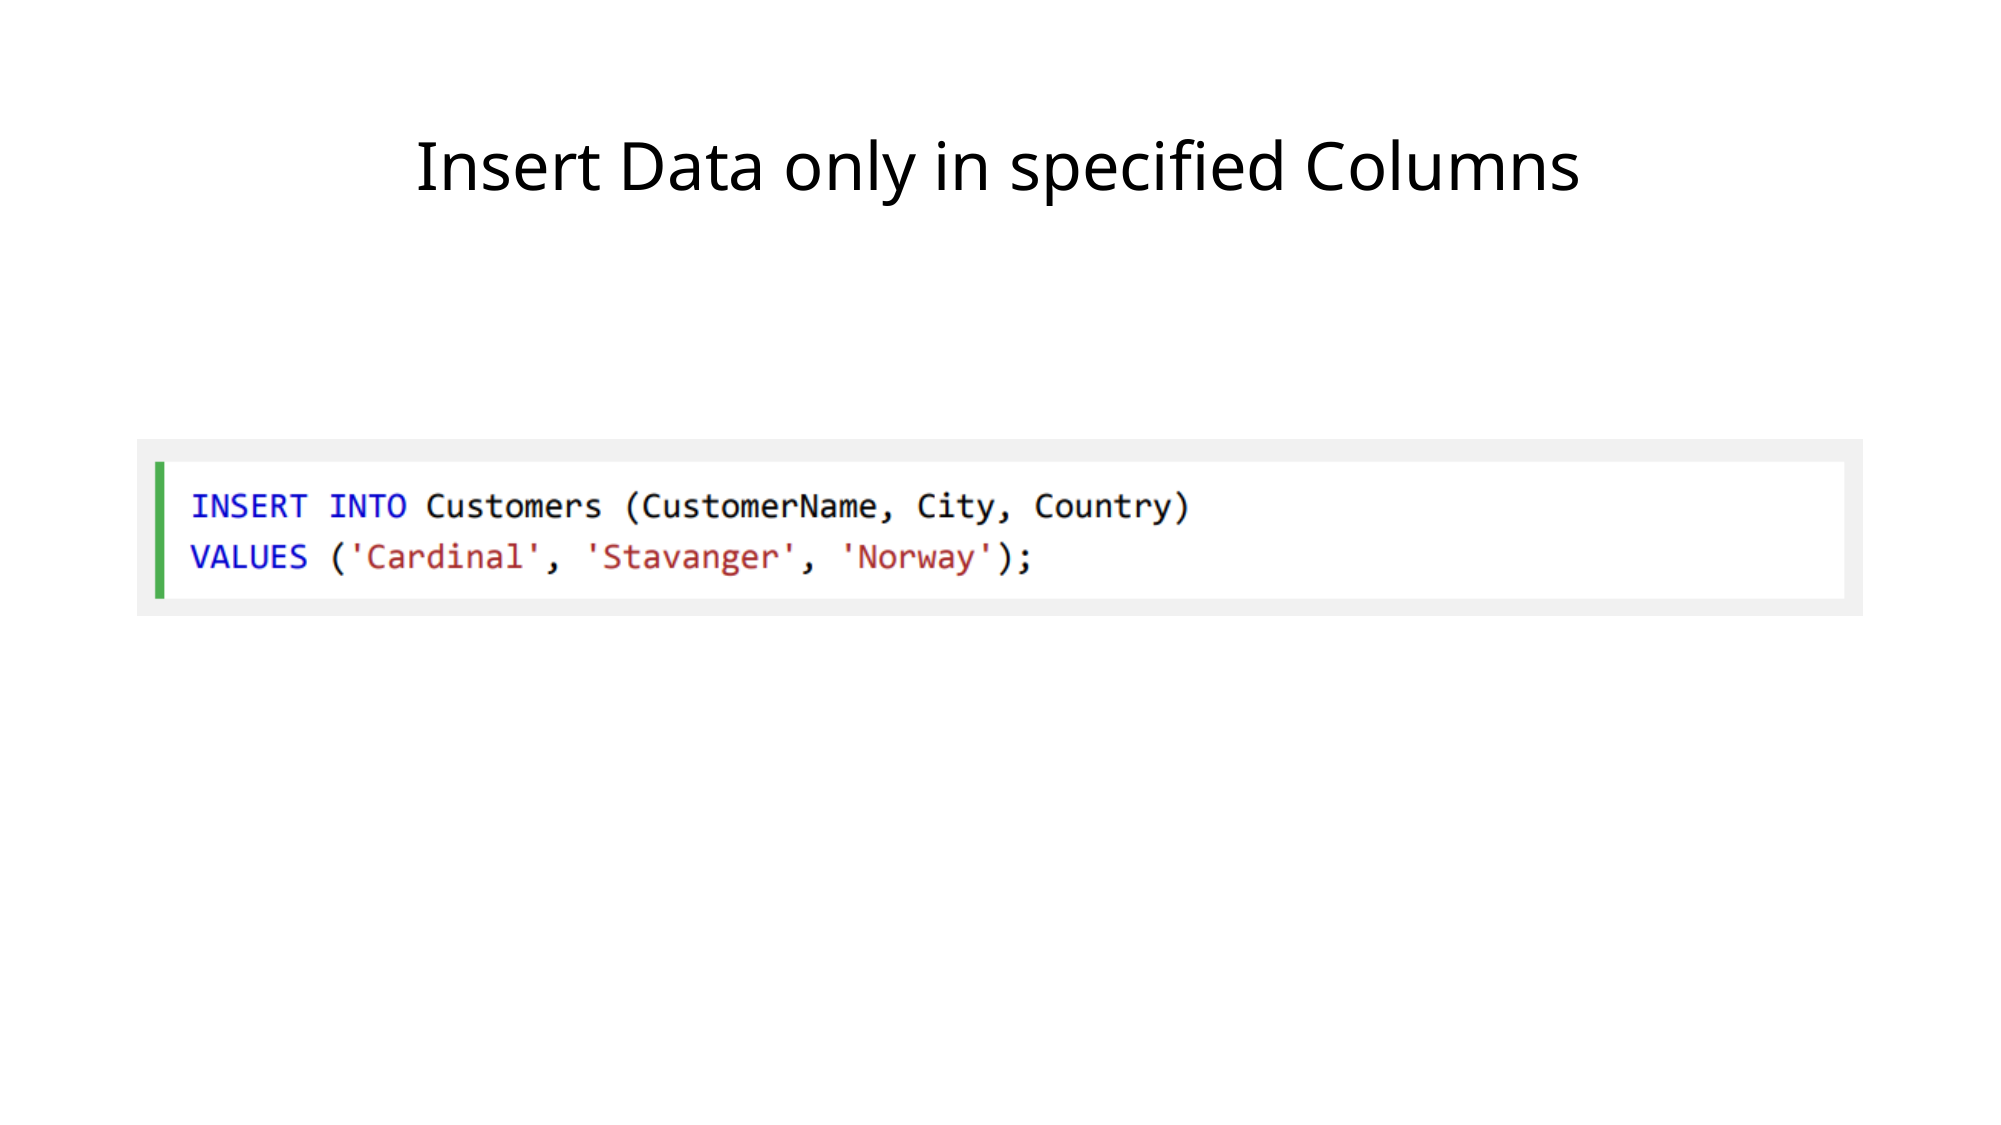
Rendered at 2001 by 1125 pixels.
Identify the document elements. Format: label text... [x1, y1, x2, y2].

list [137, 439, 1863, 616]
title Insert Data only in specified Columns [137, 59, 1863, 278]
